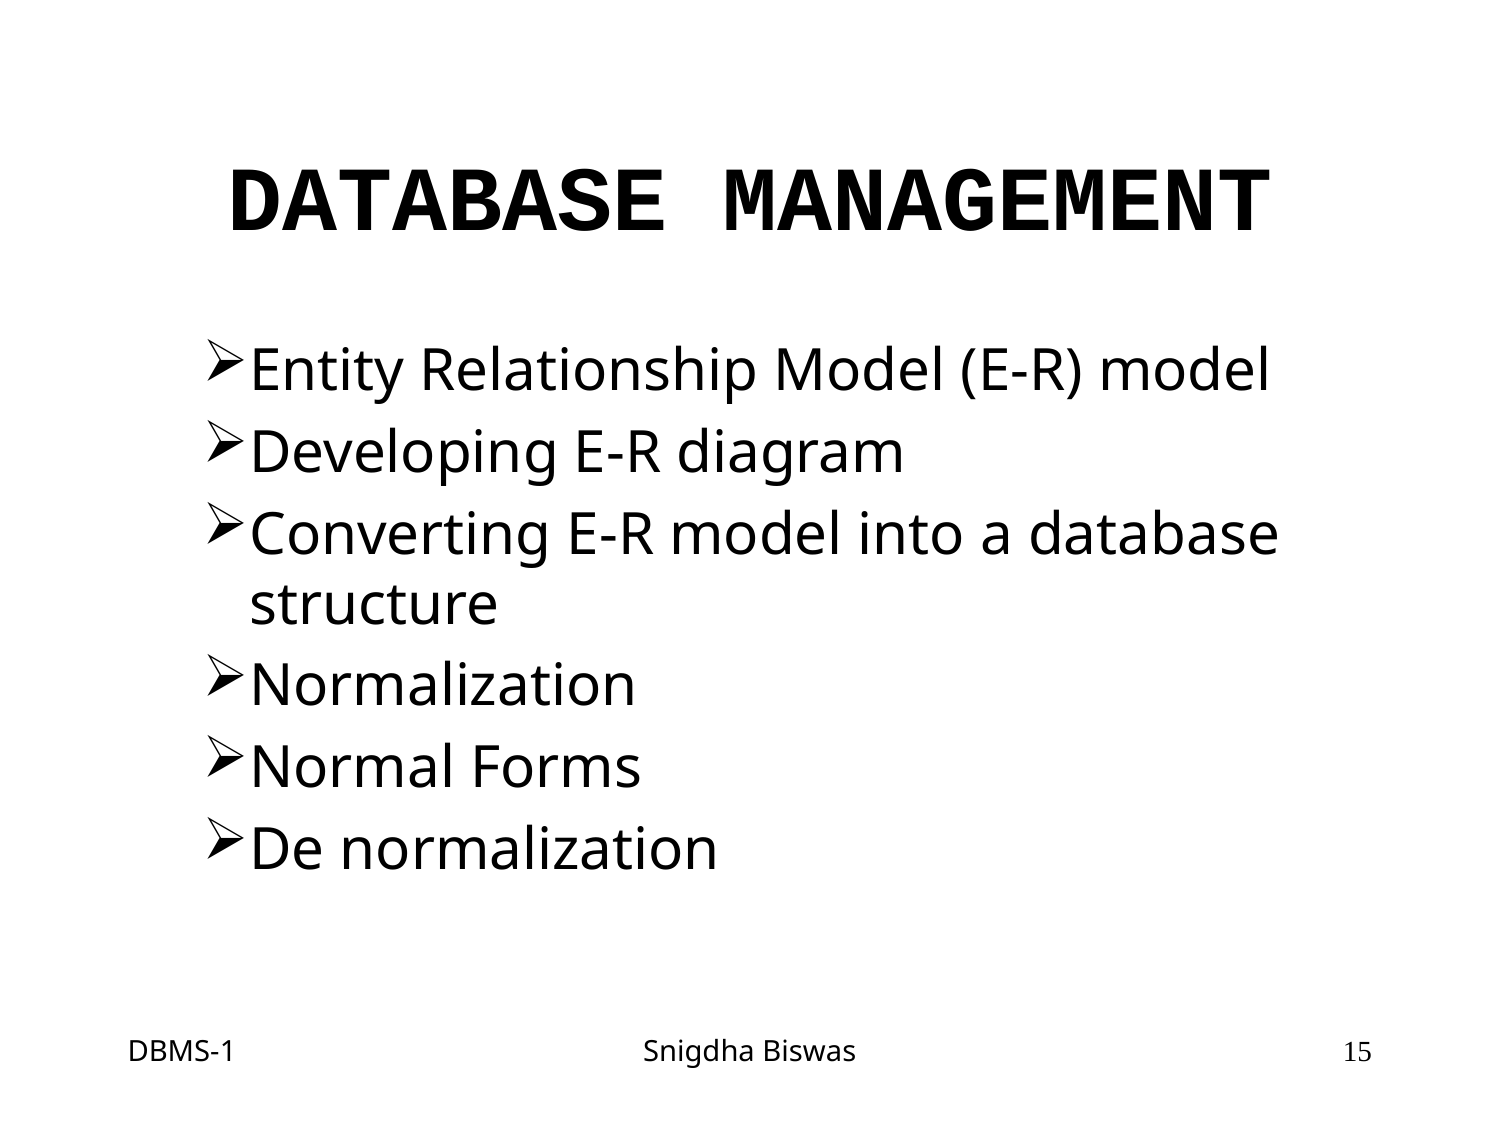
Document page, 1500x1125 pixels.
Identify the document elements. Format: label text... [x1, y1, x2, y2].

slide_number DBMS-1 [112, 1024, 426, 1101]
list Entity Relationship Model (E-R) model Developing E-R diagram Converting E-R model into a database structure Normalization Normal Forms De normalization [112, 324, 1388, 1001]
title DATABASE MANAGEMENT [112, 99, 1388, 288]
footer Snigdha Biswas [512, 1024, 988, 1101]
slide_number 15 [1074, 1024, 1388, 1101]
